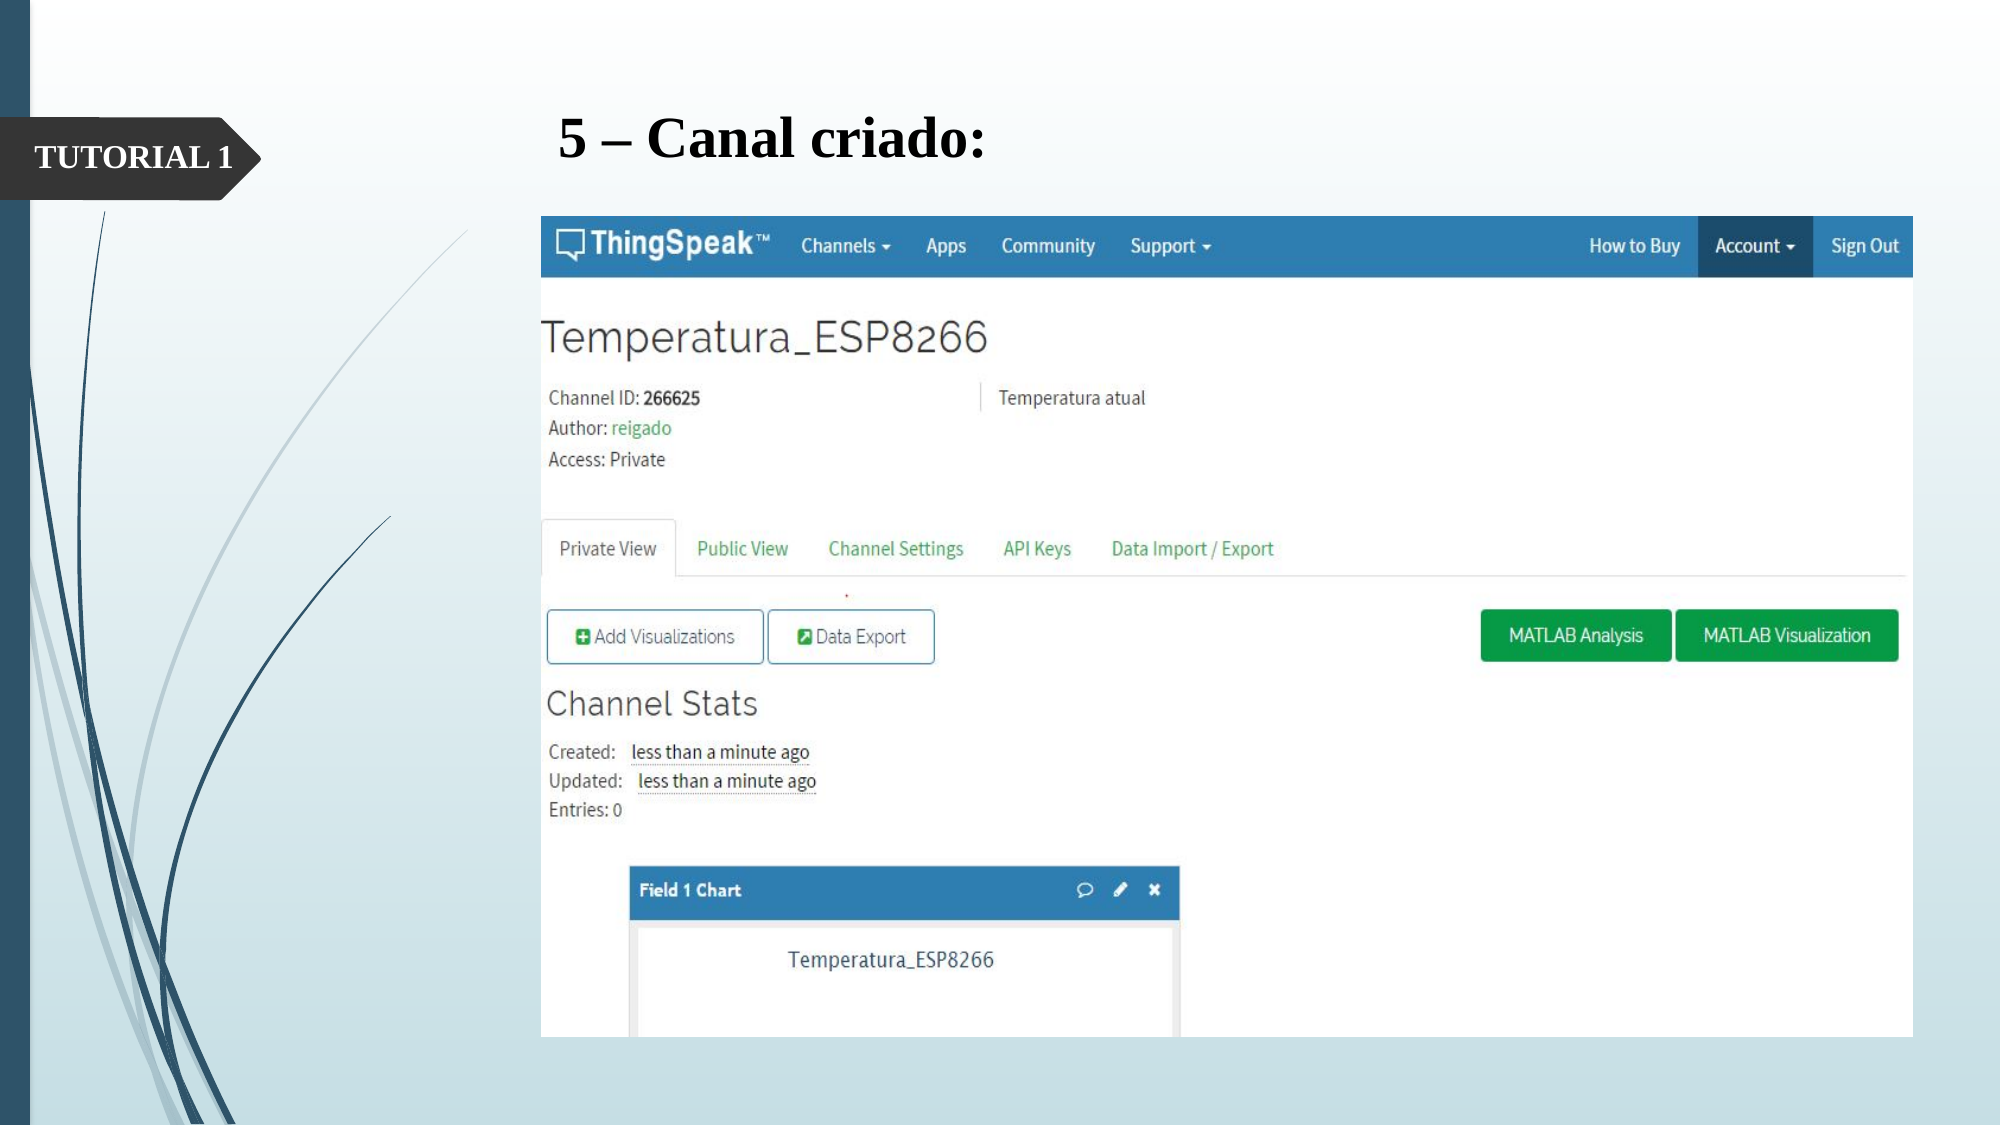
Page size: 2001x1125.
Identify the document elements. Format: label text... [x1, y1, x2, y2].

title TUTORIAL 1 [19, 128, 300, 193]
text_box 5 – Canal criado: [544, 92, 1004, 177]
picture [541, 216, 1913, 1038]
